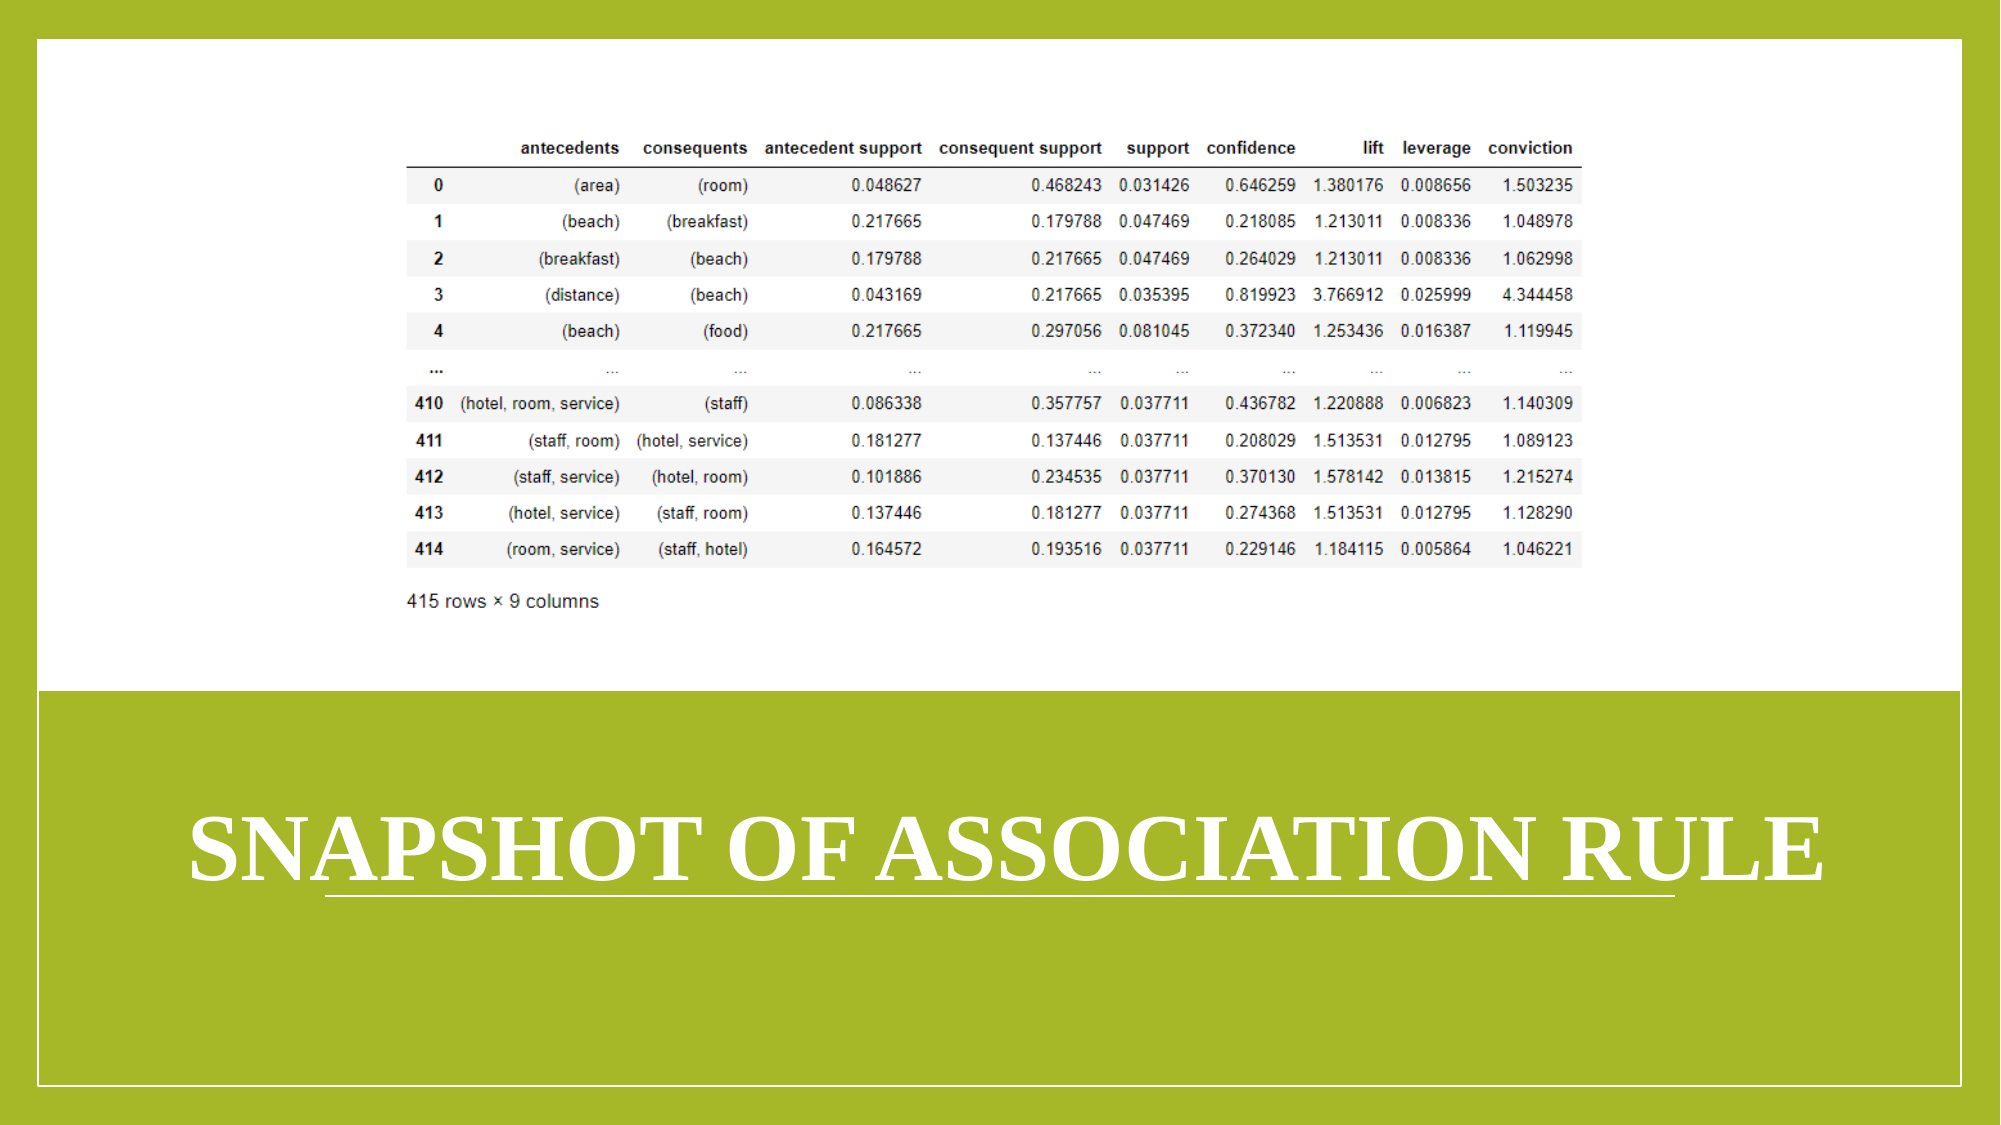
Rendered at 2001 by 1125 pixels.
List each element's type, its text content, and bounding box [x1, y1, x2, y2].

picture [389, 119, 1609, 617]
title Snapshot of Association Rule [131, 692, 1885, 908]
text_box [36, 38, 1962, 692]
text_box [36, 38, 1963, 1088]
